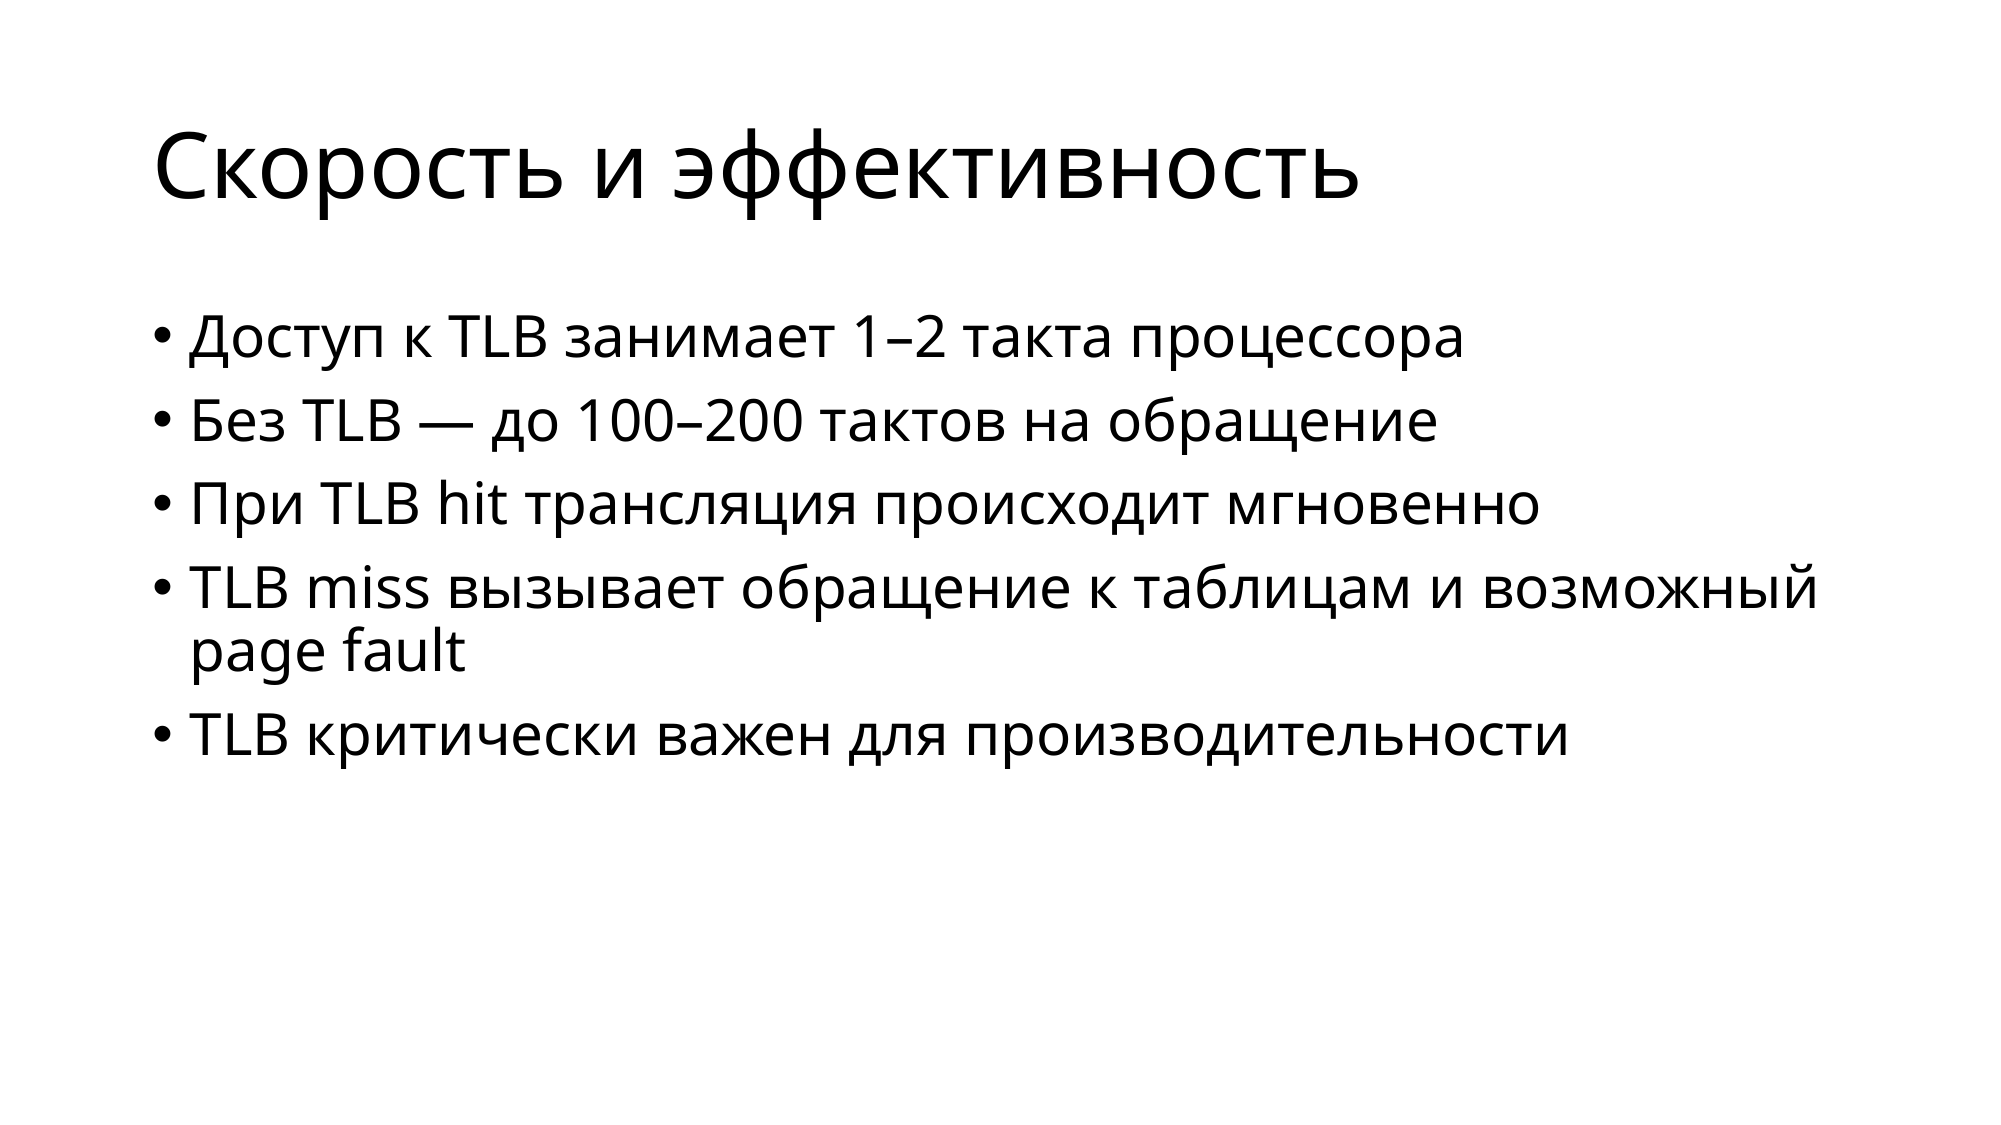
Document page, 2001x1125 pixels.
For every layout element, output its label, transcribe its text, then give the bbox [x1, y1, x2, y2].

list Доступ к TLB занимает 1–2 такта процессора Без TLB — до 100–200 тактов на обращение При TLB hit трансляция происходит мгновенно TLB miss вызывает обращение к таблицам и возможный page fault TLB критически важен для производительности [137, 299, 1863, 1014]
title Скорость и эффективность [137, 59, 1863, 278]
